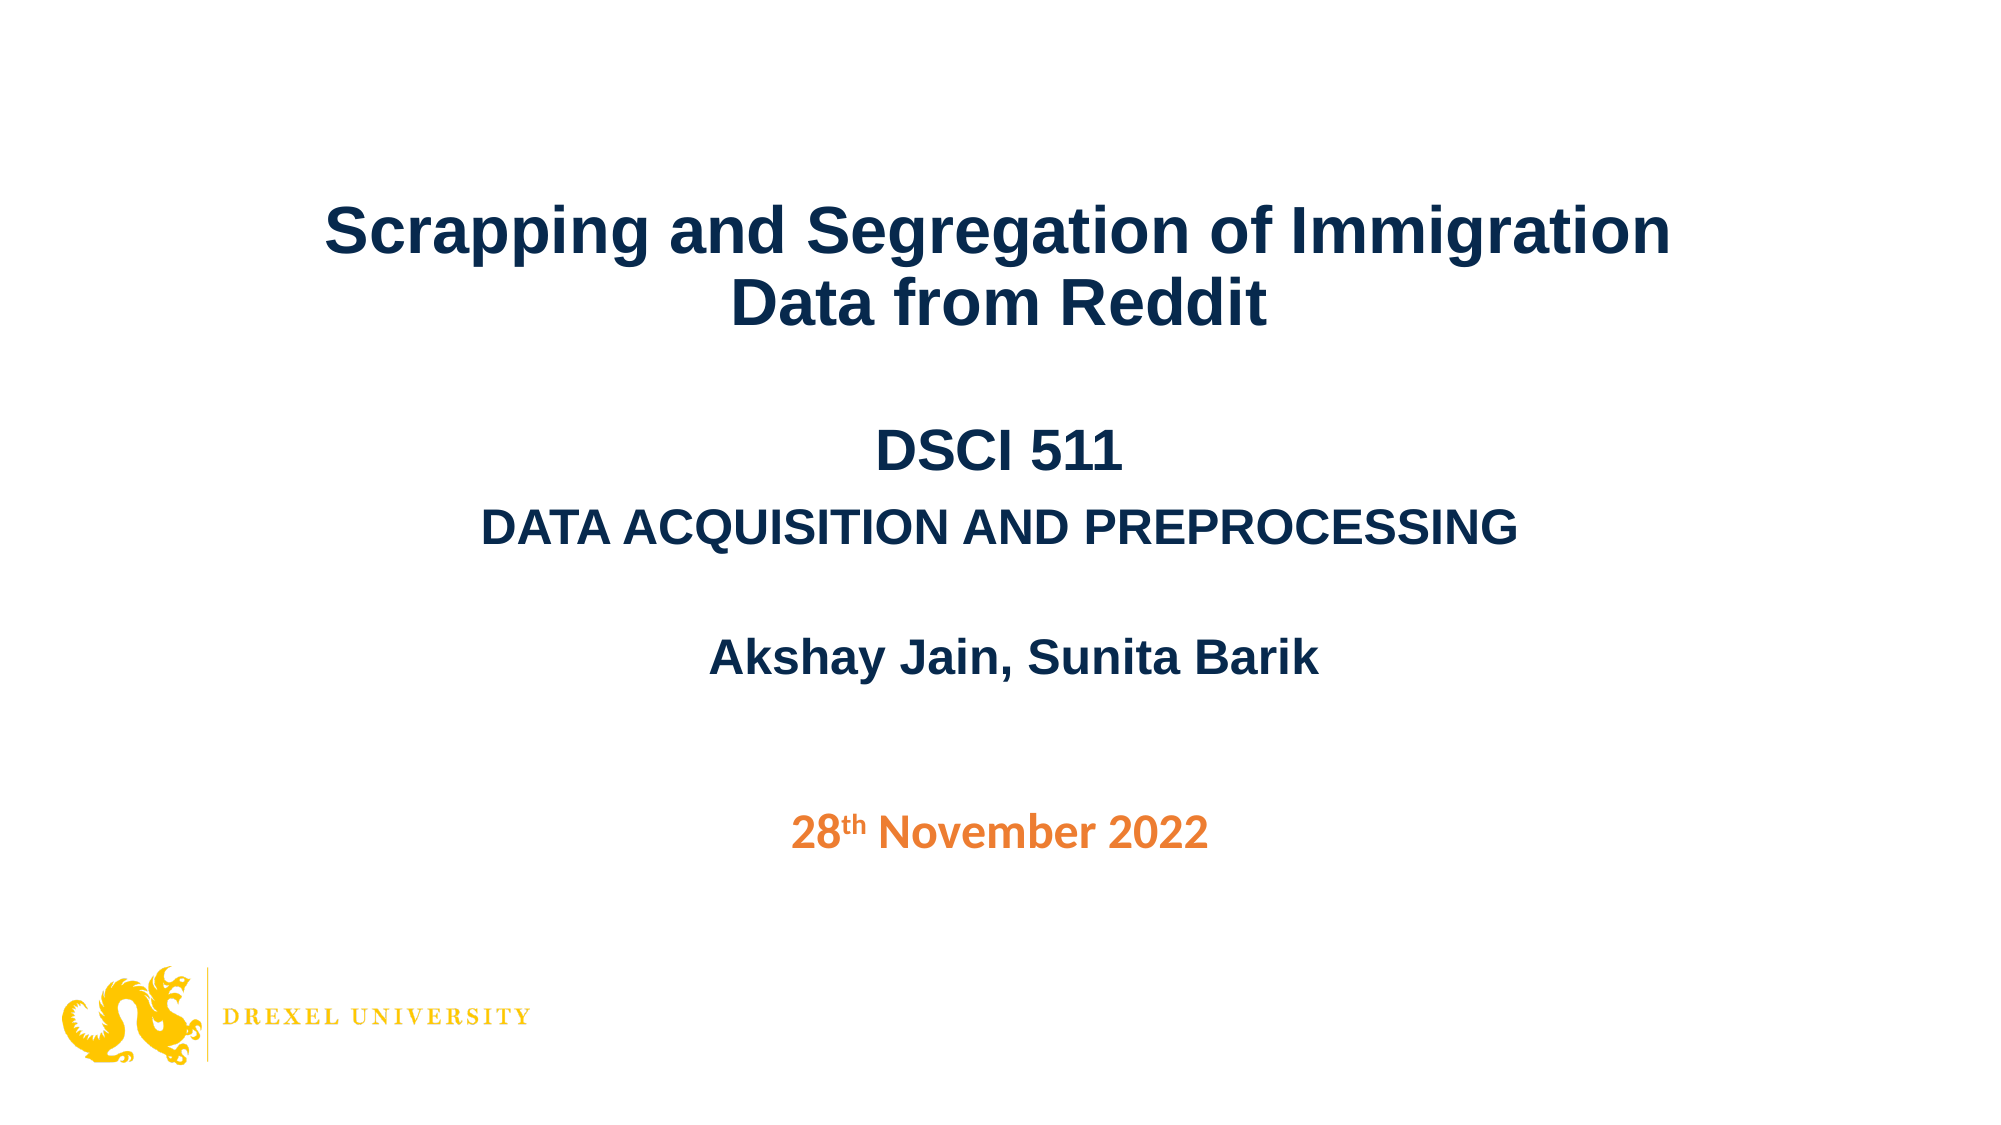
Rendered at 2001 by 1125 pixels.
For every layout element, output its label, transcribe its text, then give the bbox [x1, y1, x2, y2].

text_box DSCI 511 DATA ACQUISITION AND PREPROCESSING [374, 404, 1626, 591]
text_box Akshay Jain, Sunita Barik [221, 616, 1807, 747]
title Scrapping and Segregation of Immigration Data from Reddit [290, 196, 1709, 340]
picture [62, 966, 530, 1068]
subtitle 28th November 2022 [429, 783, 1571, 882]
